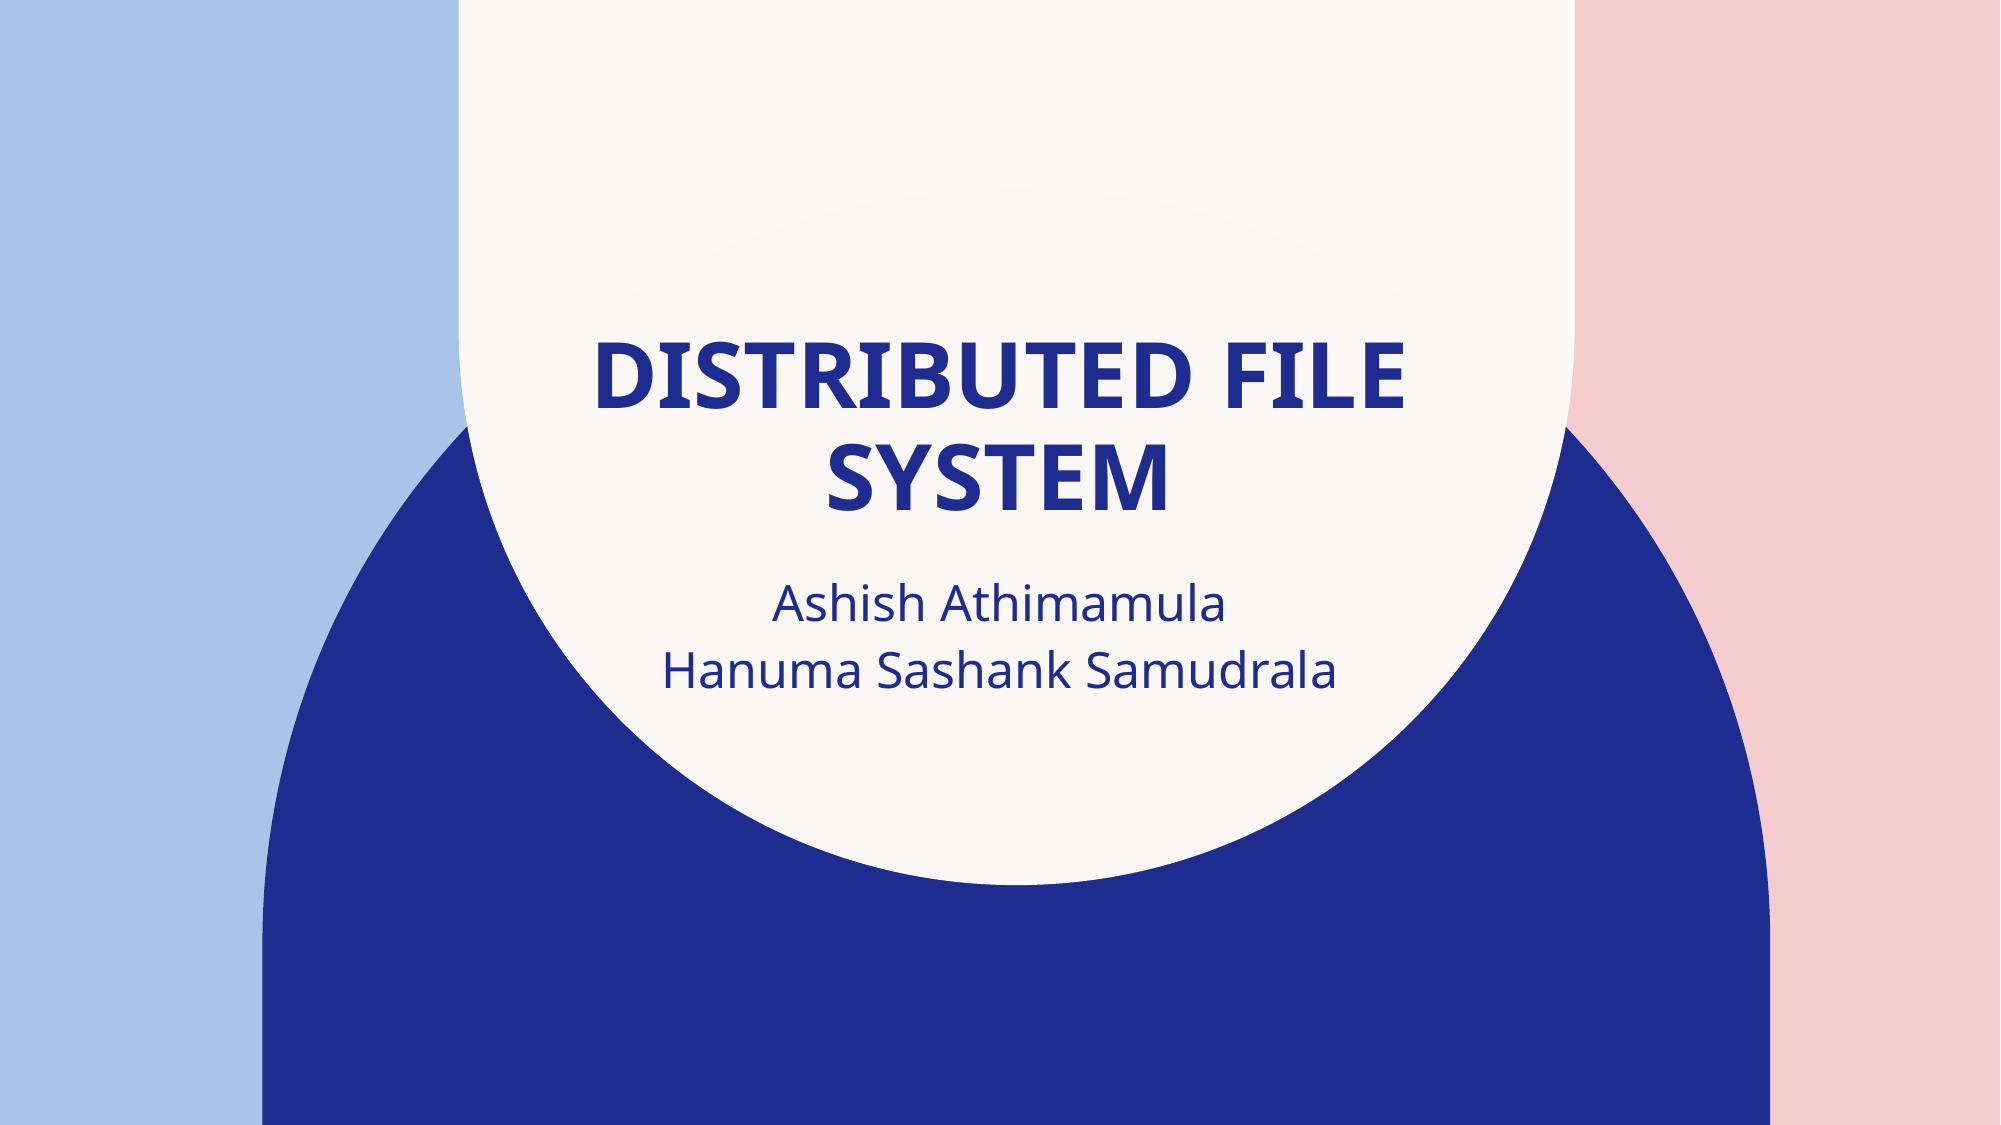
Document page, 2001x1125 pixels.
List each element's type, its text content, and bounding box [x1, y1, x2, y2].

title Distributed File System [558, 325, 1442, 527]
subtitle Ashish Athimamula Hanuma Sashank Samudrala [645, 571, 1355, 716]
